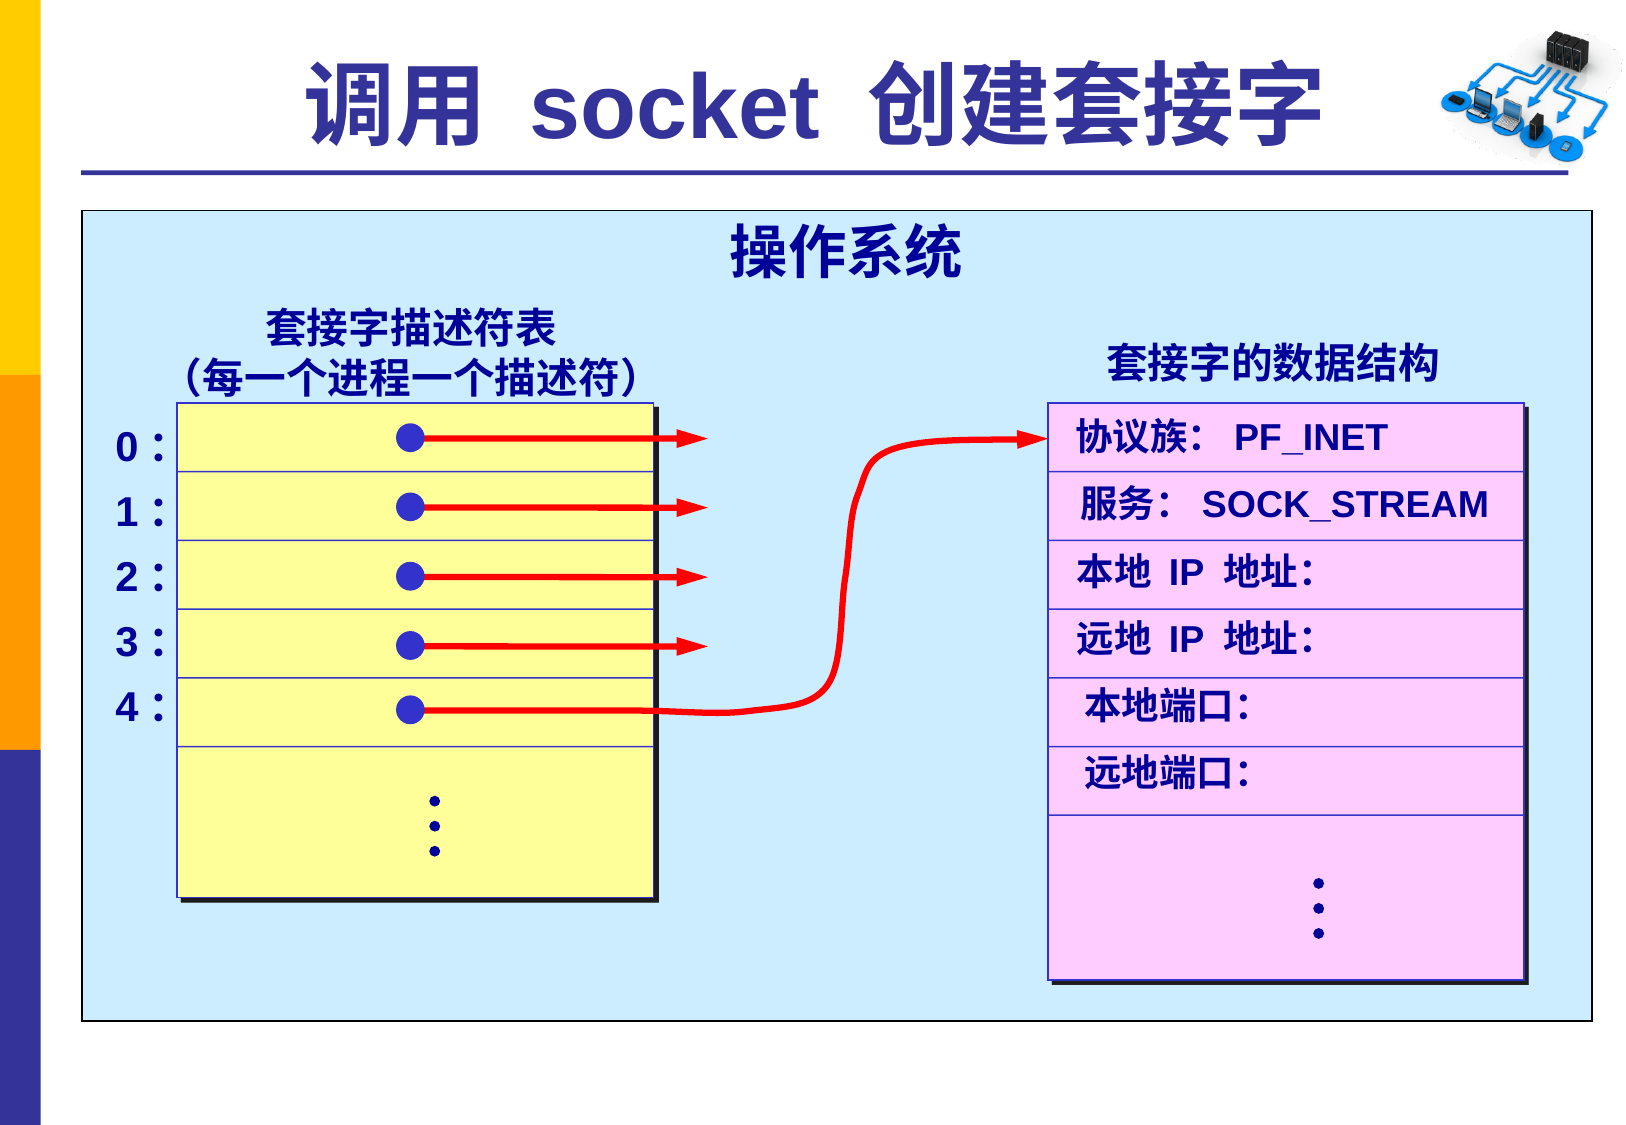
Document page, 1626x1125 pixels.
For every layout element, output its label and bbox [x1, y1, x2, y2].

picture [1568, 30, 1624, 165]
text_box [82, 208, 1593, 1022]
title [83, 30, 1568, 165]
